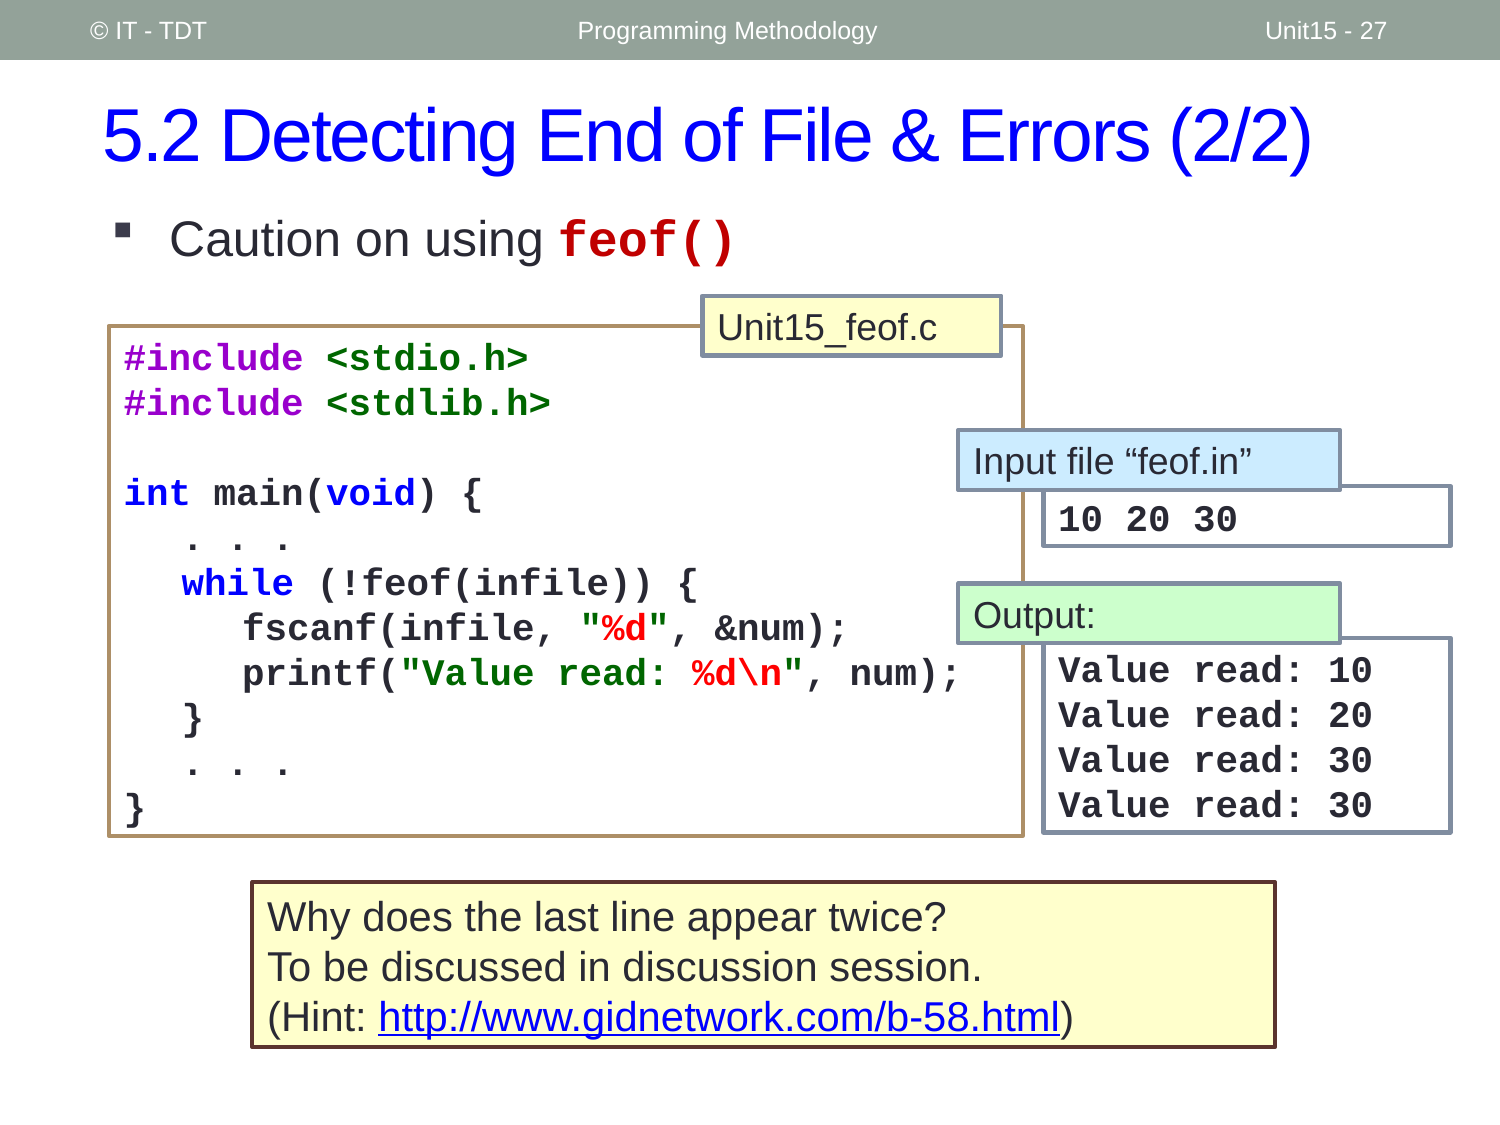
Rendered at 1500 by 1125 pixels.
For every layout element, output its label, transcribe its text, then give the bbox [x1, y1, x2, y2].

slide_number Unit15 - 27 [1250, 3, 1425, 57]
list Caution on using feof() [96, 199, 1447, 284]
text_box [957, 429, 1451, 547]
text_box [957, 583, 1451, 835]
text_box Why does the last line appear twice? To be discussed in discussion session. (Hint: http://www.gidnetwork.com/b-58.html) [250, 880, 1277, 1049]
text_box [108, 295, 1024, 842]
title 5.2 Detecting End of File & Errors (2/2) [87, 62, 1463, 200]
footer Programming Methodology [562, 3, 1238, 57]
slide_number © IT - TDT [75, 3, 550, 57]
